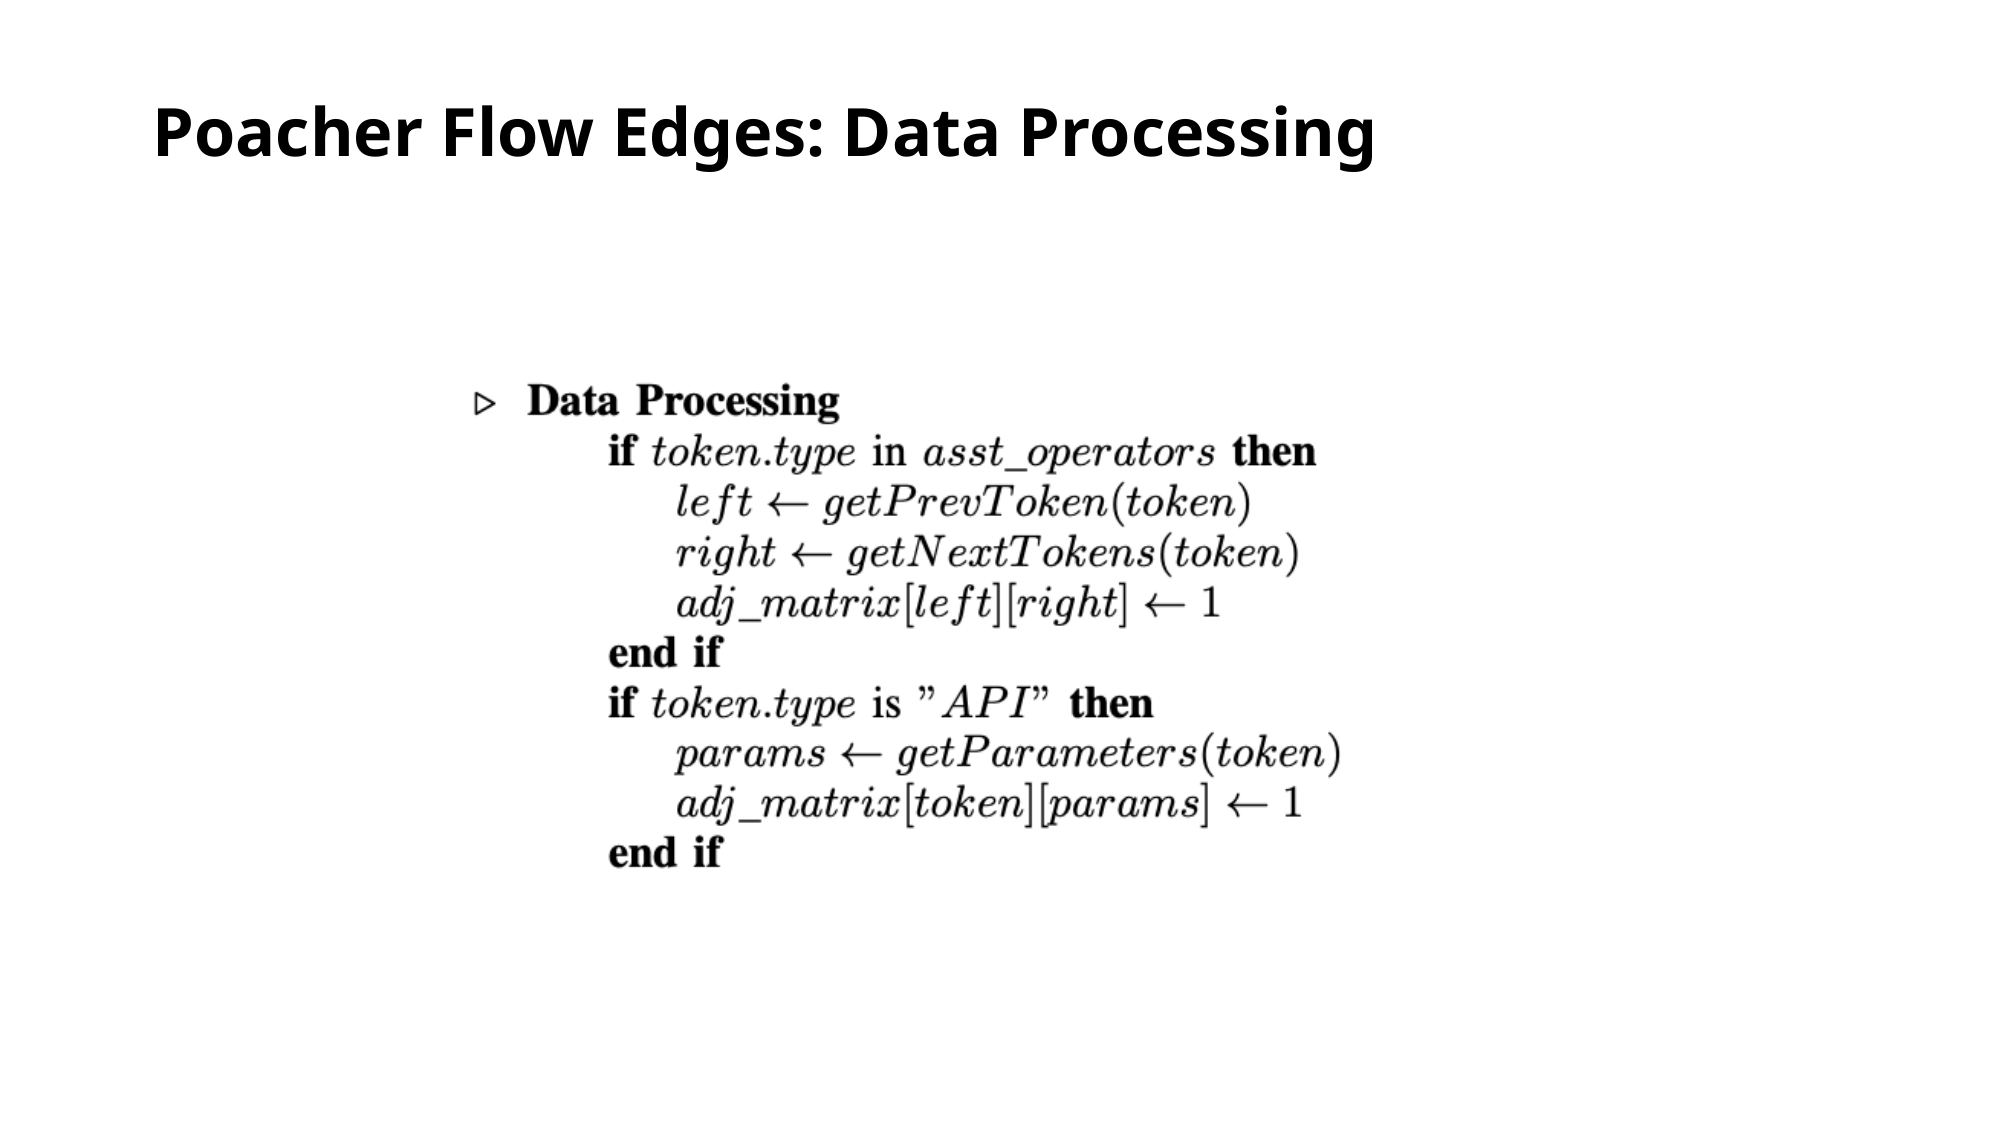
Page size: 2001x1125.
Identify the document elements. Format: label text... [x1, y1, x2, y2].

title Poacher Flow Edges: Data Processing [137, 59, 1863, 210]
picture [459, 377, 1425, 884]
